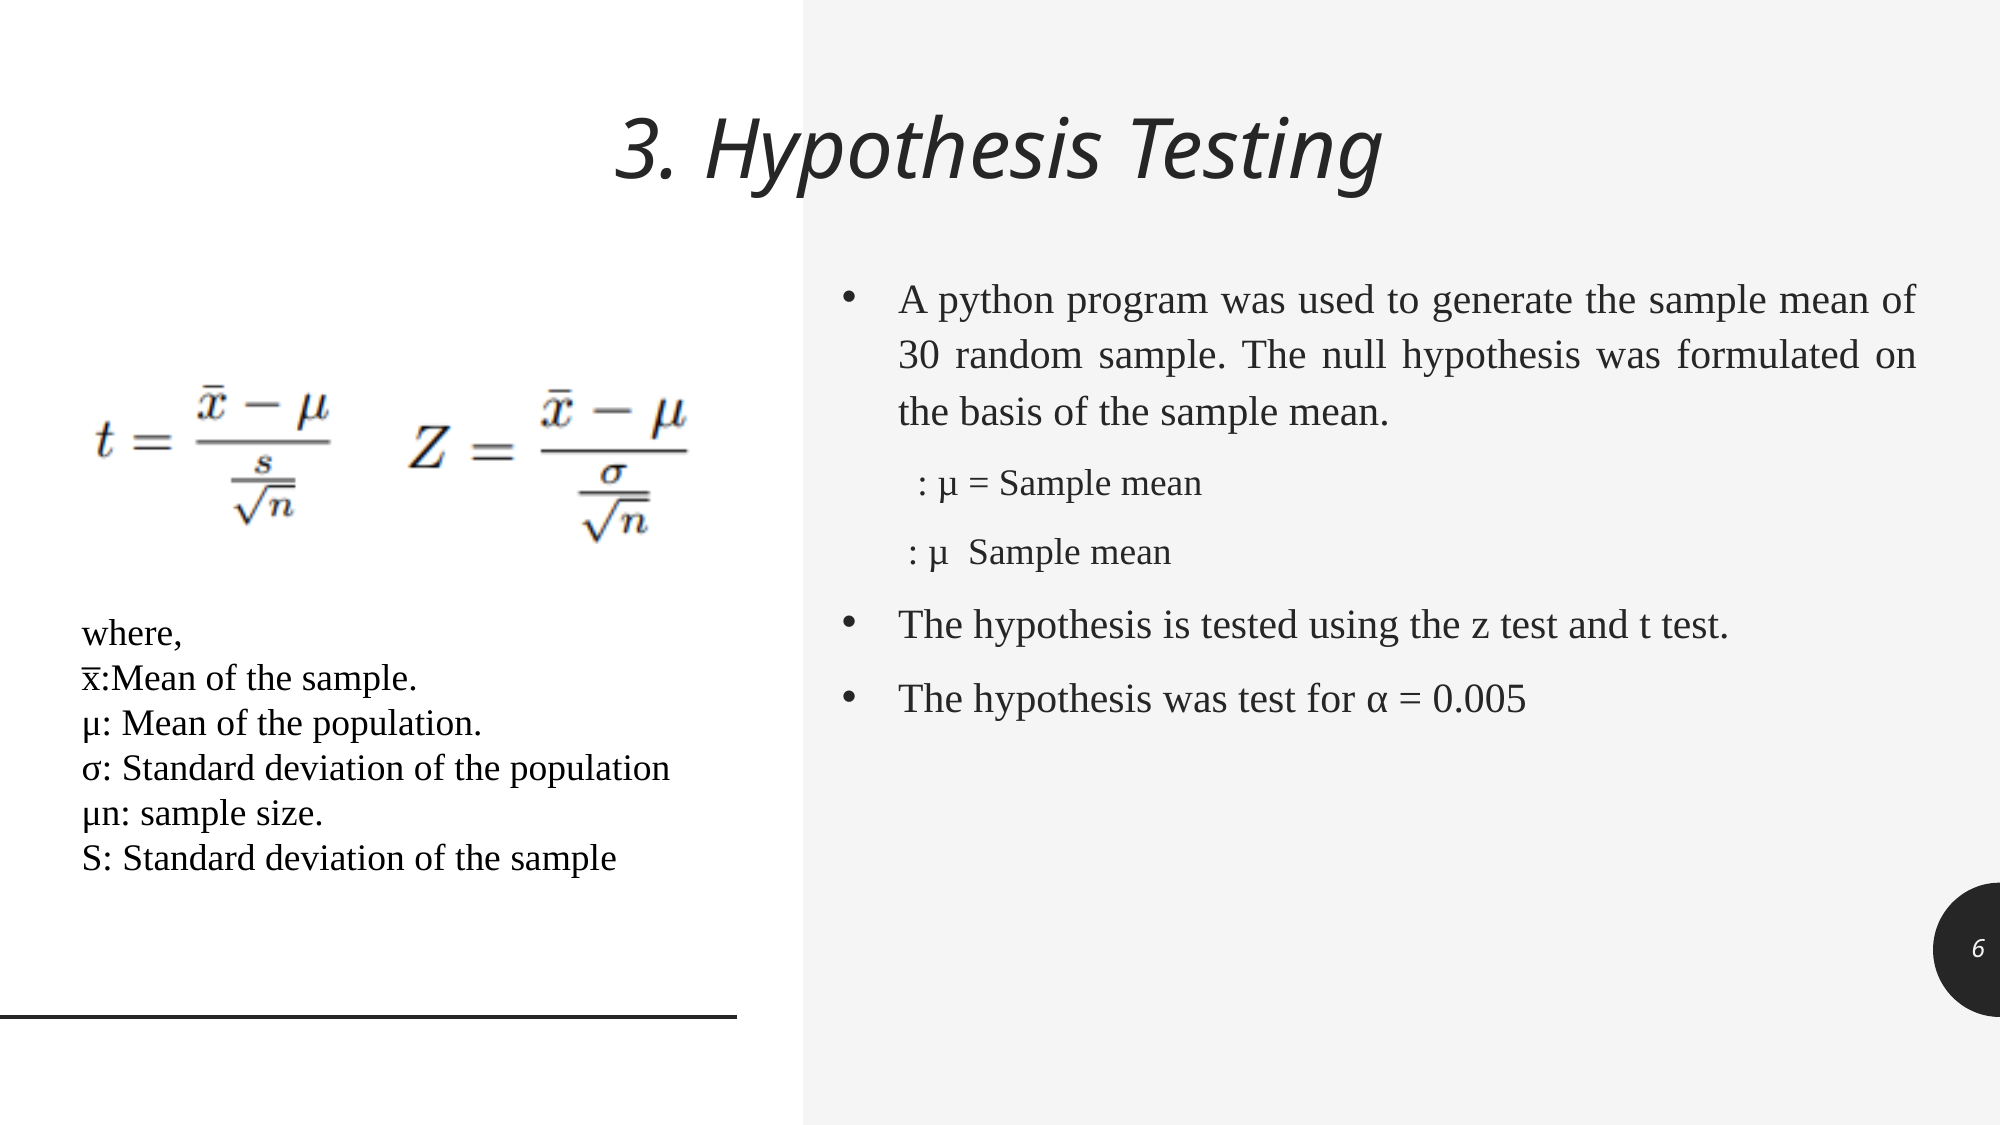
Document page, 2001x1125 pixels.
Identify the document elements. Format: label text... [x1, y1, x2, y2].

text_box [925, 487, 1076, 638]
picture [400, 365, 725, 563]
title 3. Hypothesis Testing [129, 43, 1871, 205]
text_box where, x̅:Mean of the sample. μ: Mean of the population. σ: Standard deviation of the population μn: sample size. S: Standard deviation of the sample [66, 600, 712, 886]
slide_number 6 [1933, 919, 2000, 980]
picture [66, 348, 359, 563]
